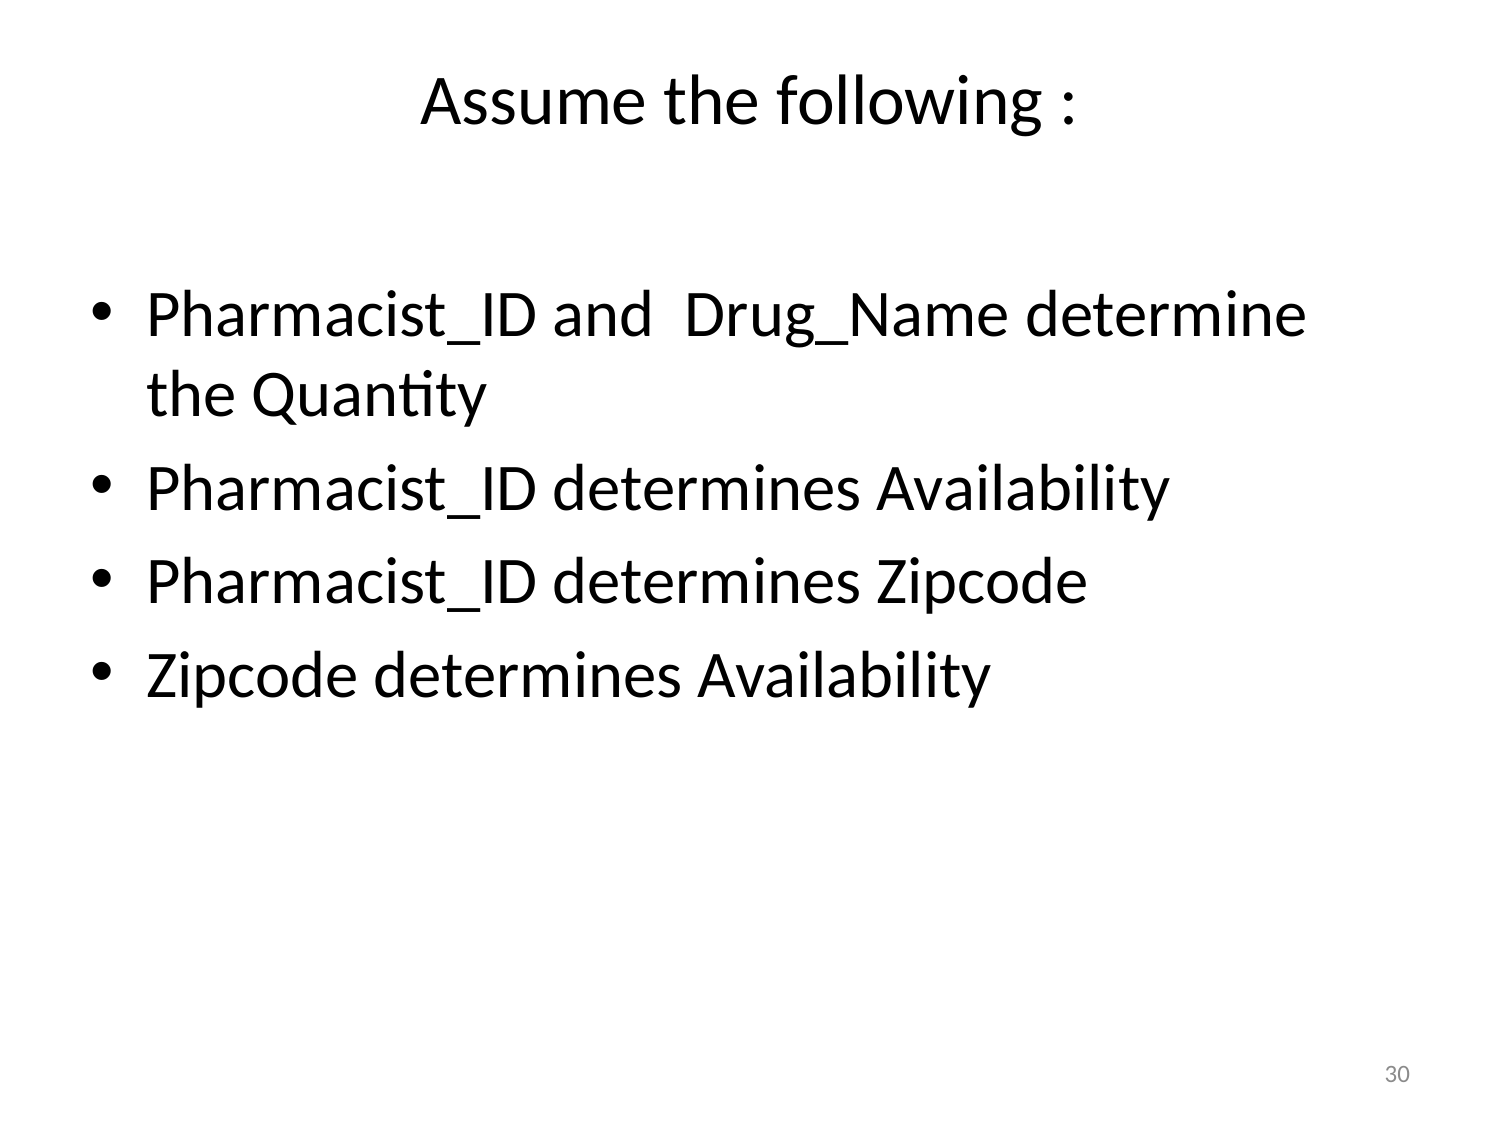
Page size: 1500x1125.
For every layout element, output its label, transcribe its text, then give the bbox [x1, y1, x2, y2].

title Assume the following : [75, 45, 1425, 233]
slide_number 30 [1074, 1042, 1425, 1103]
list Pharmacist_ID and Drug_Name determine the Quantity Pharmacist_ID determines Availability Pharmacist_ID determines Zipcode Zipcode determines Availability [75, 262, 1425, 1005]
